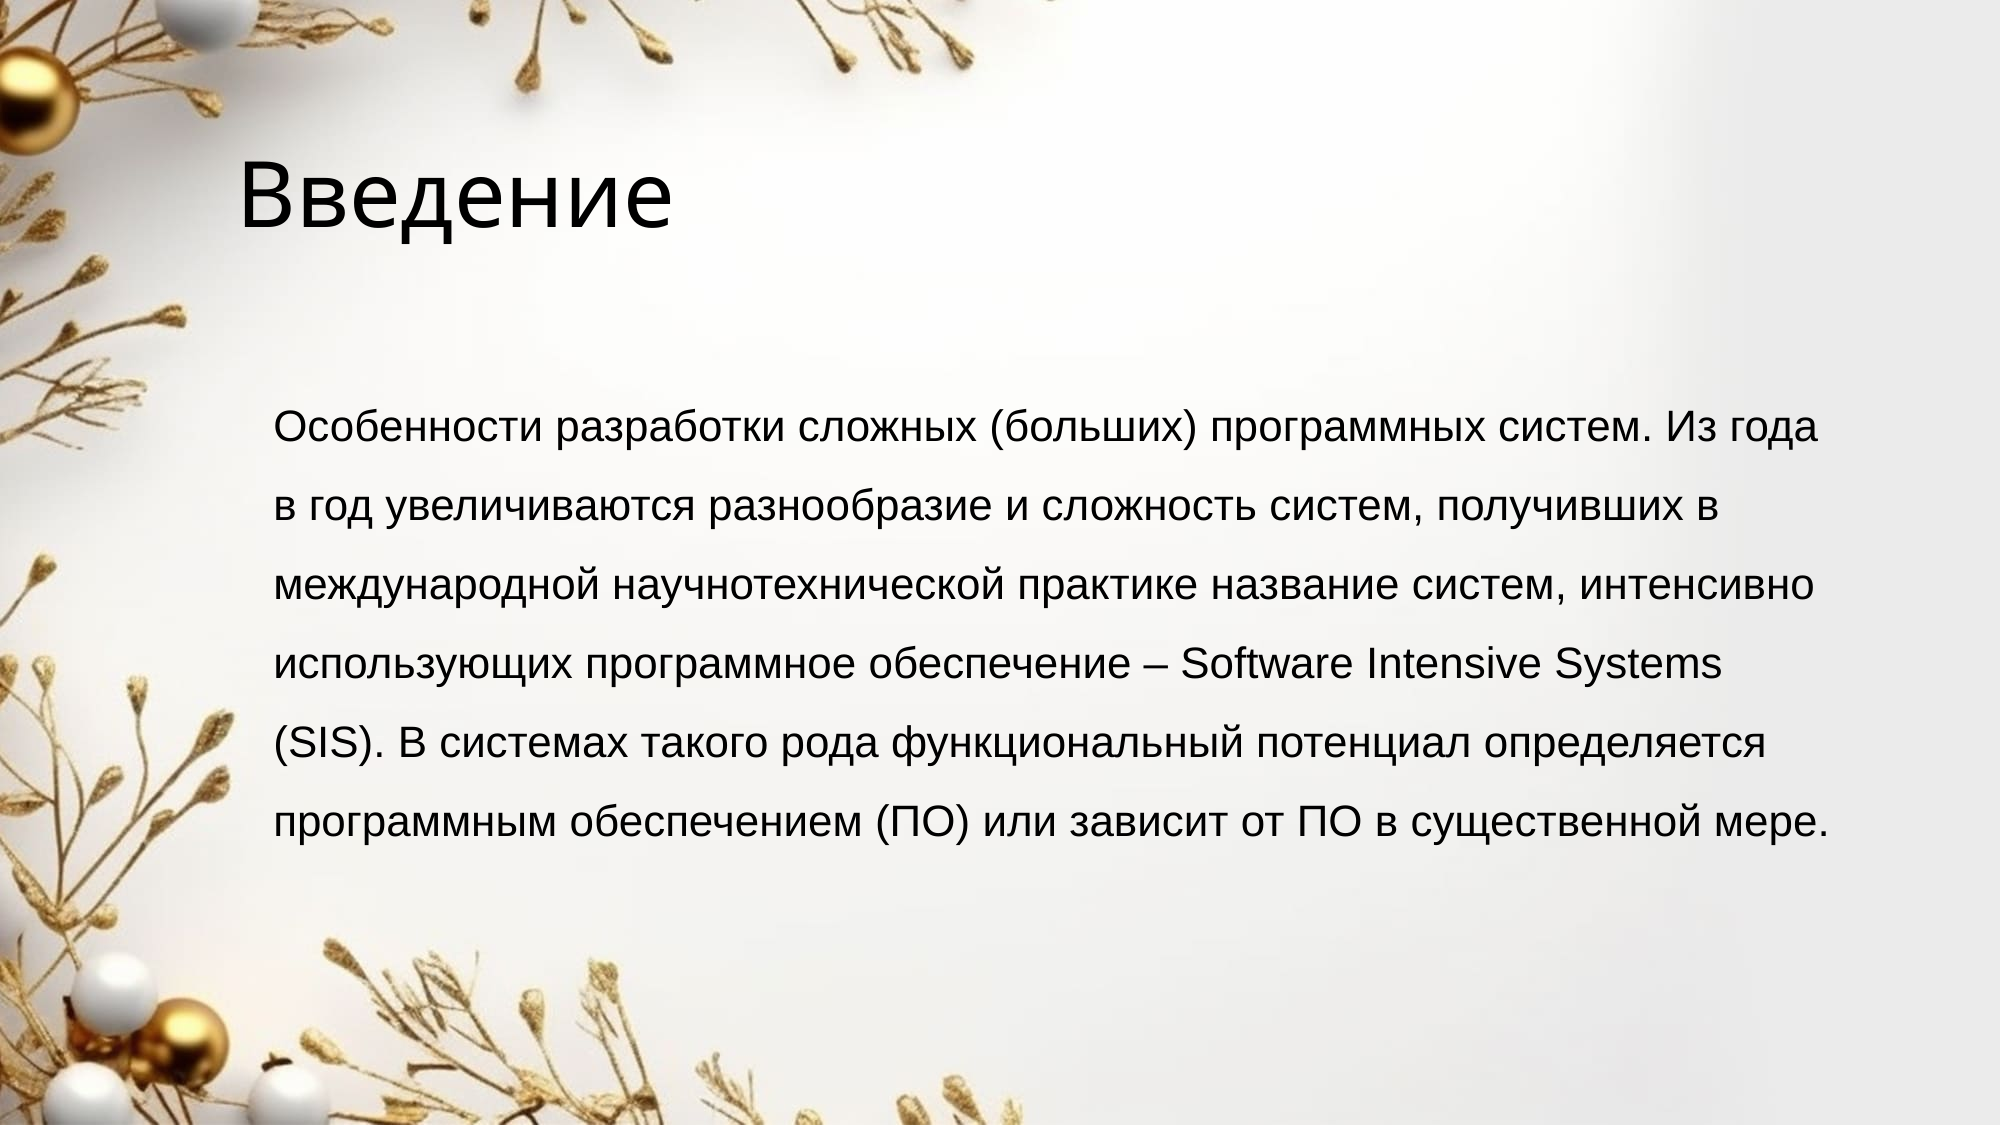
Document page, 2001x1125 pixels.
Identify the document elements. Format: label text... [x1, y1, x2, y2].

title Введение [197, 89, 1923, 307]
text_box Особенности разработки сложных (больших) программных систем. Из года в год увеличиваются разнообразие и сложность систем, получивших в международной научнотехнической практике название систем, интенсивно использующих программное обеспечение – Software Intensive Systems (SIS). В системах такого рода функциональный потенциал определяется программным обеспечением (ПО) или зависит от ПО в существенной мере. [258, 363, 1863, 927]
picture [0, 0, 2000, 1125]
